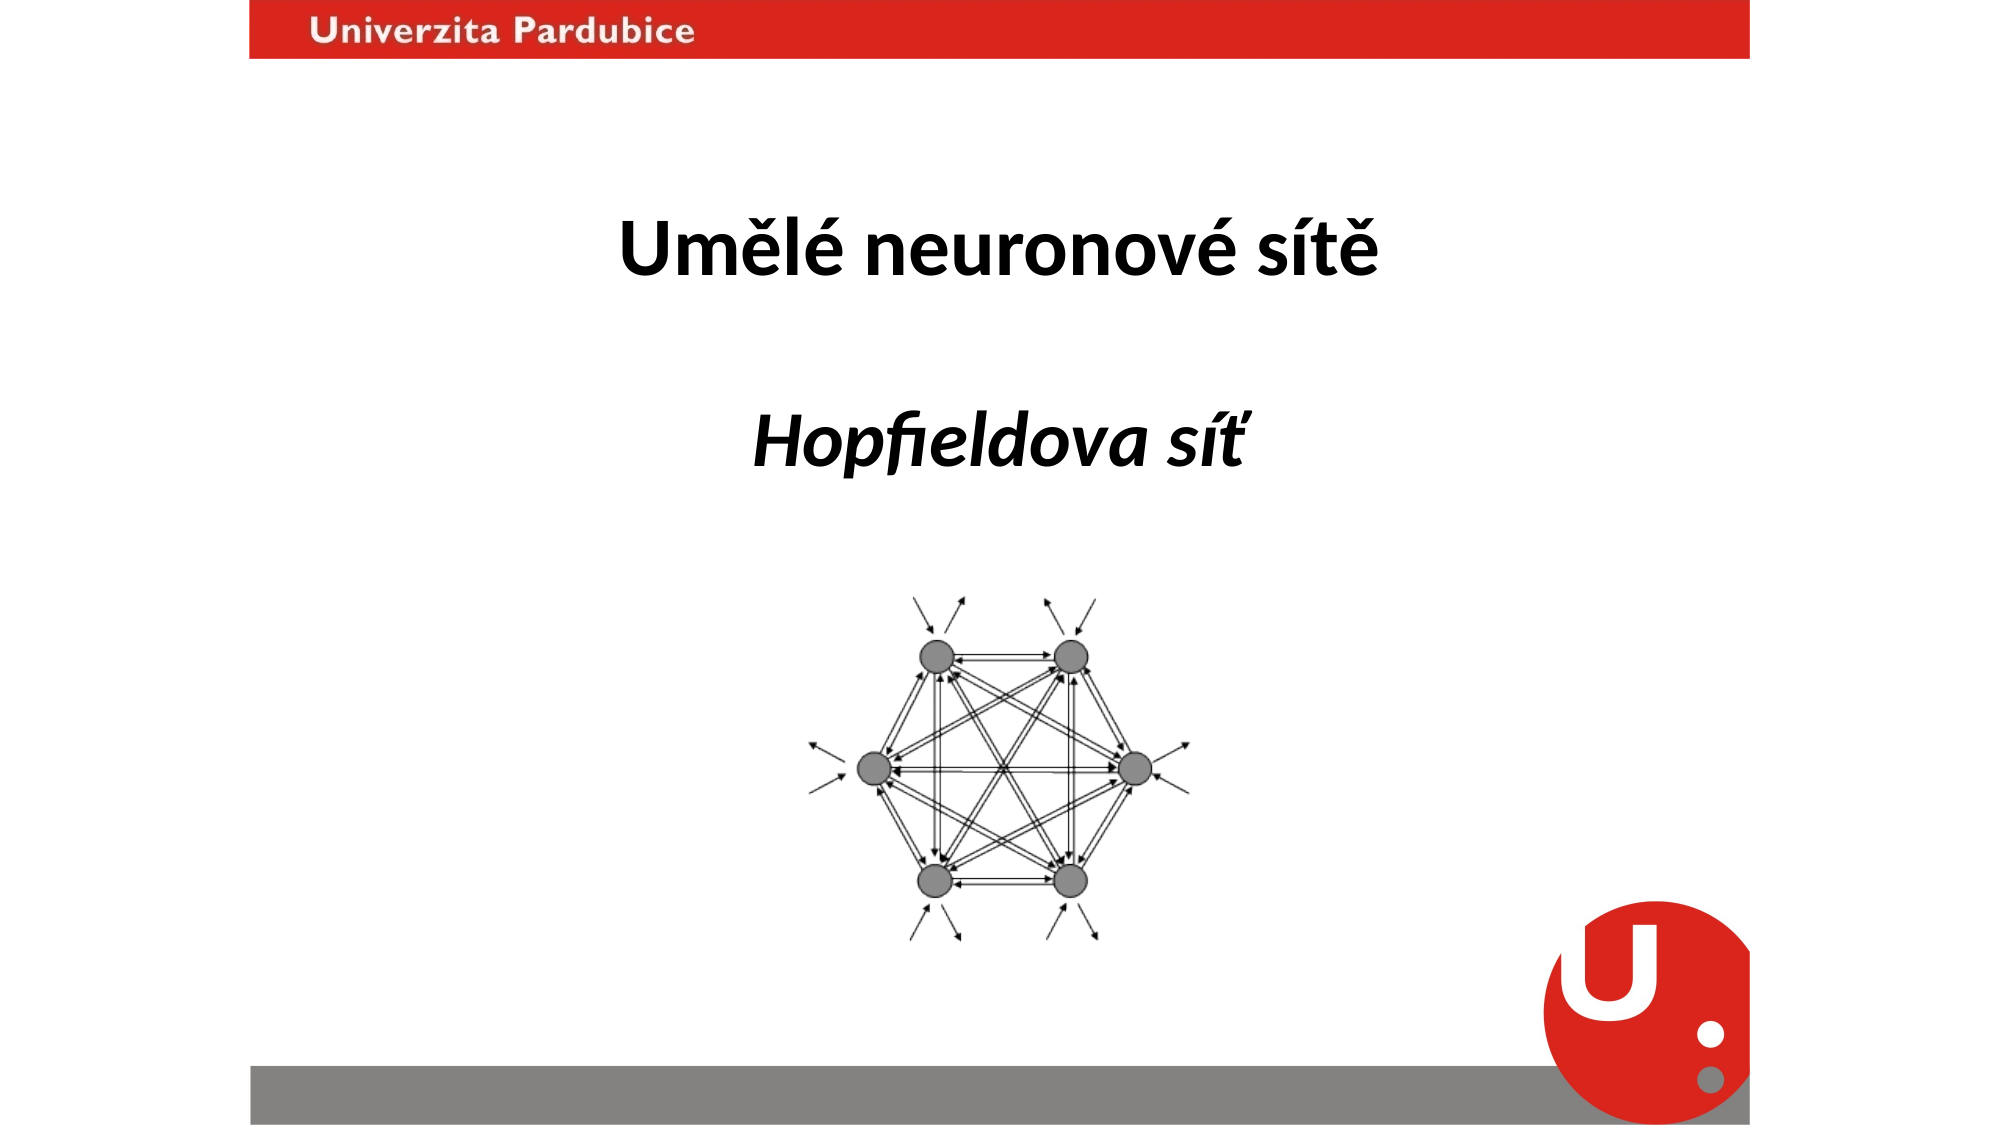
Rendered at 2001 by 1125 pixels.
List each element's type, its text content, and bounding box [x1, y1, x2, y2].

picture [249, 0, 1750, 60]
text_box Umělé neuronové sítě Hopfieldova síť [249, 184, 1750, 490]
picture [250, 593, 1750, 1125]
